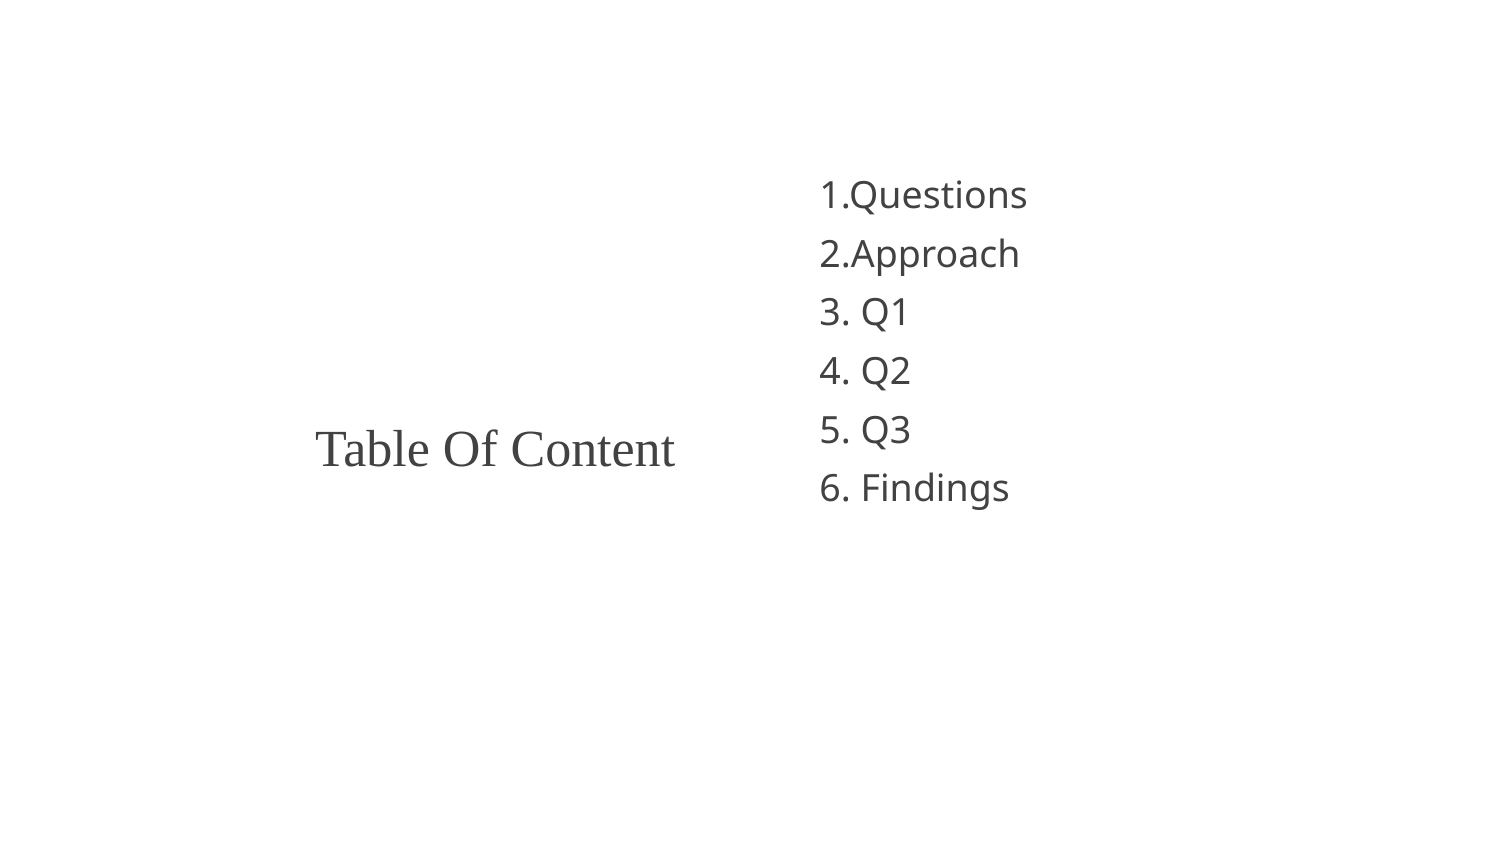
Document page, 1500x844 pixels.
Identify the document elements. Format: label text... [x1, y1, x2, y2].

list Table Of Content [213, 145, 777, 744]
list 1.Questions 2.Approach 3. Q1 4. Q2 5. Q3 6. Findings [804, 145, 1368, 744]
